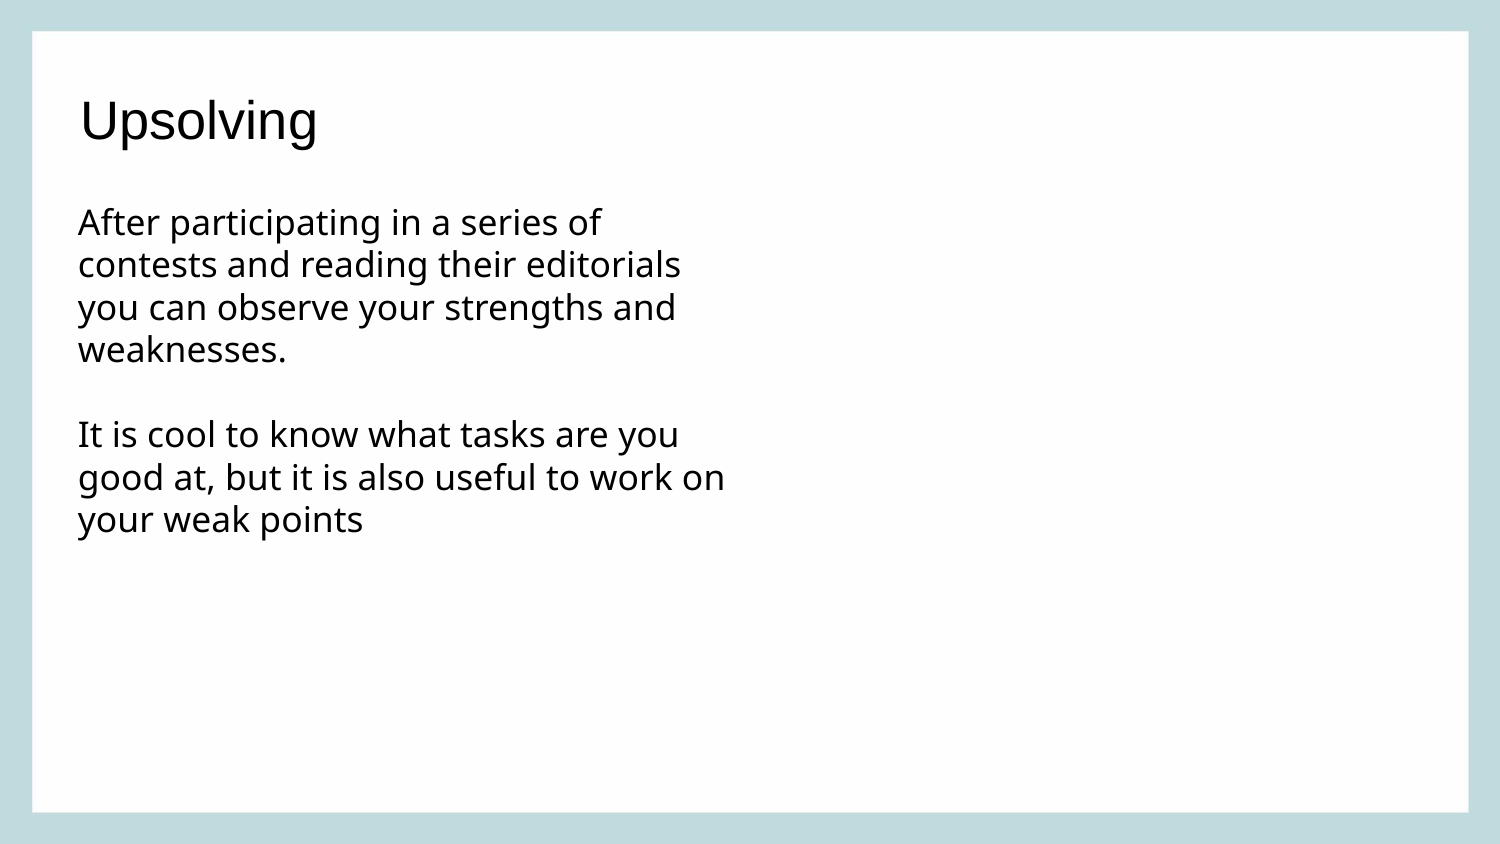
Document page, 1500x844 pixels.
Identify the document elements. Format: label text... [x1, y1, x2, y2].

text_box Upsolving [76, 94, 753, 167]
list After participating in a series of contests and reading their editorials you can observe your strengths and weaknesses. It is cool to know what tasks are you good at, but it is also useful to work on your weak points [75, 196, 753, 754]
picture [0, 0, 1500, 844]
